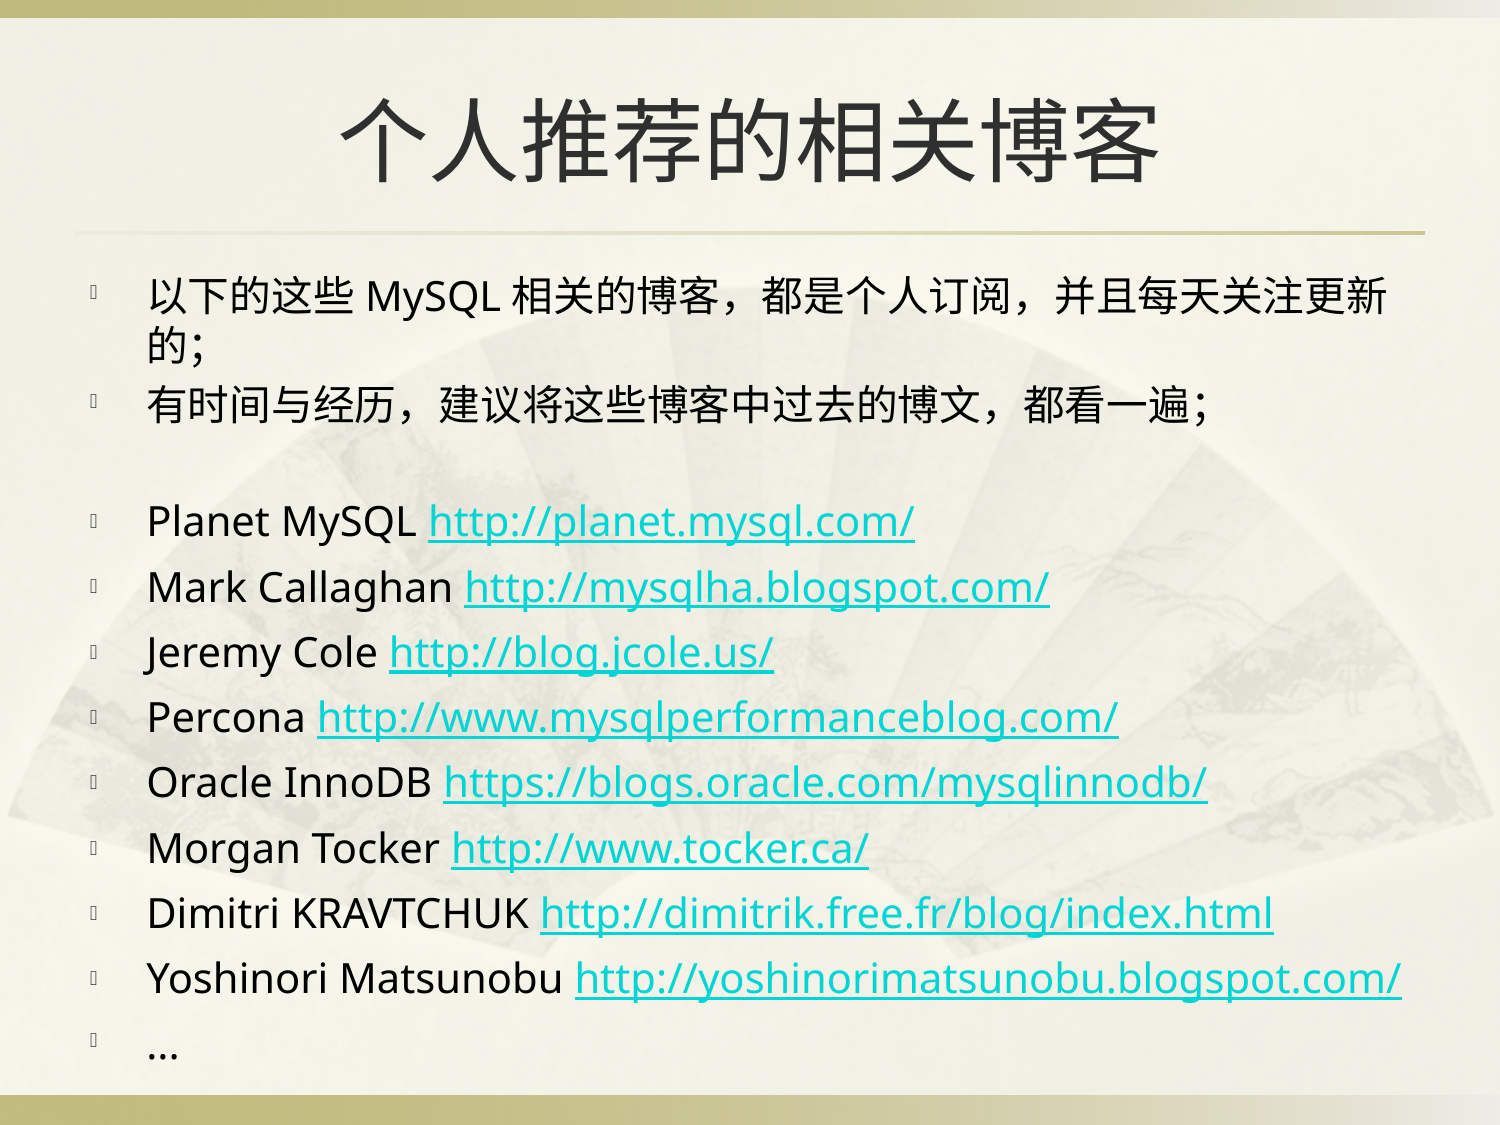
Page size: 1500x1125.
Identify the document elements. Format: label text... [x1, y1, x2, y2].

list 以下的这些MySQL相关的博客，都是个人订阅，并且每天关注更新的； 有时间与经历，建议将这些博客中过去的博文，都看一遍； Planet MySQL http://planet.mysql.com/ Mark Callaghan http://mysqlha.blogspot.com/ Jeremy Cole http://blog.jcole.us/ Percona http://www.mysqlperformanceblog.com/ Oracle InnoDB https://blogs.oracle.com/mysqlinnodb/ Morgan Tocker http://www.tocker.ca/ Dimitri KRAVTCHUK http://dimitrik.free.fr/blog/index.html Yoshinori Matsunobu http://yoshinorimatsunobu.blogspot.com/ ... [74, 262, 1426, 1032]
title 个人推荐的相关博客 [74, 44, 1426, 233]
